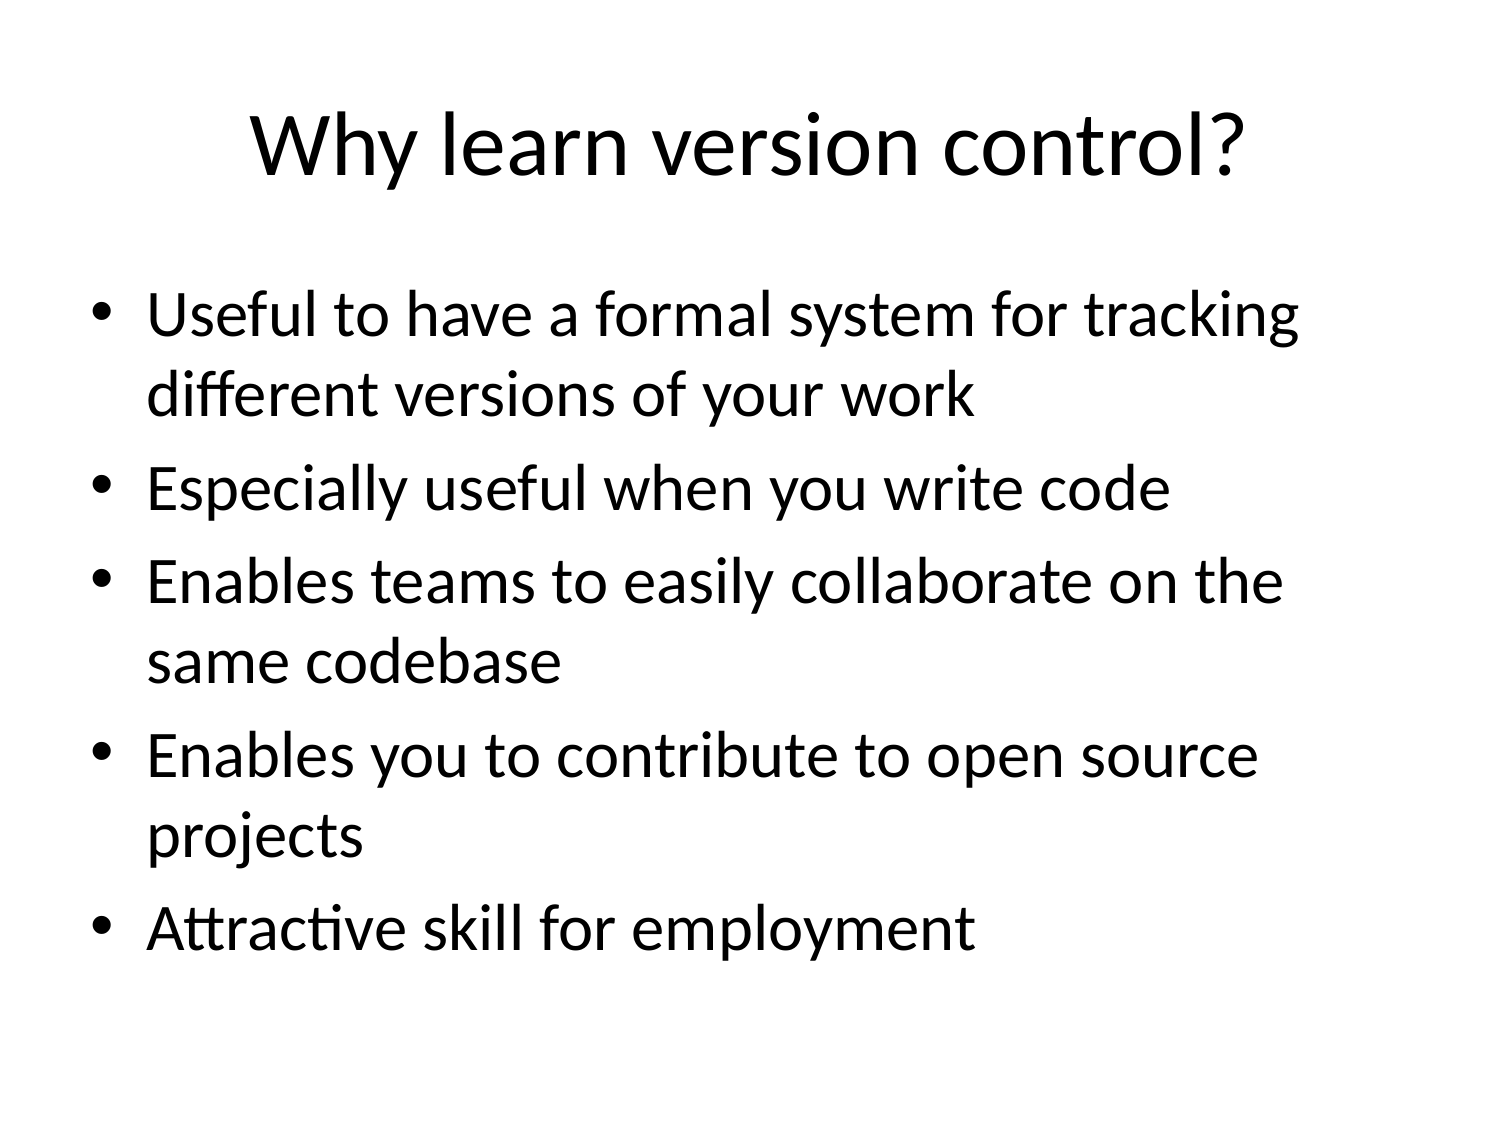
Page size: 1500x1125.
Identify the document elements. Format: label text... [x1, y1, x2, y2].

list Useful to have a formal system for tracking different versions of your work Especially useful when you write code Enables teams to easily collaborate on the same codebase Enables you to contribute to open source projects Attractive skill for employment [75, 262, 1425, 1005]
title Why learn version control? [75, 45, 1425, 233]
